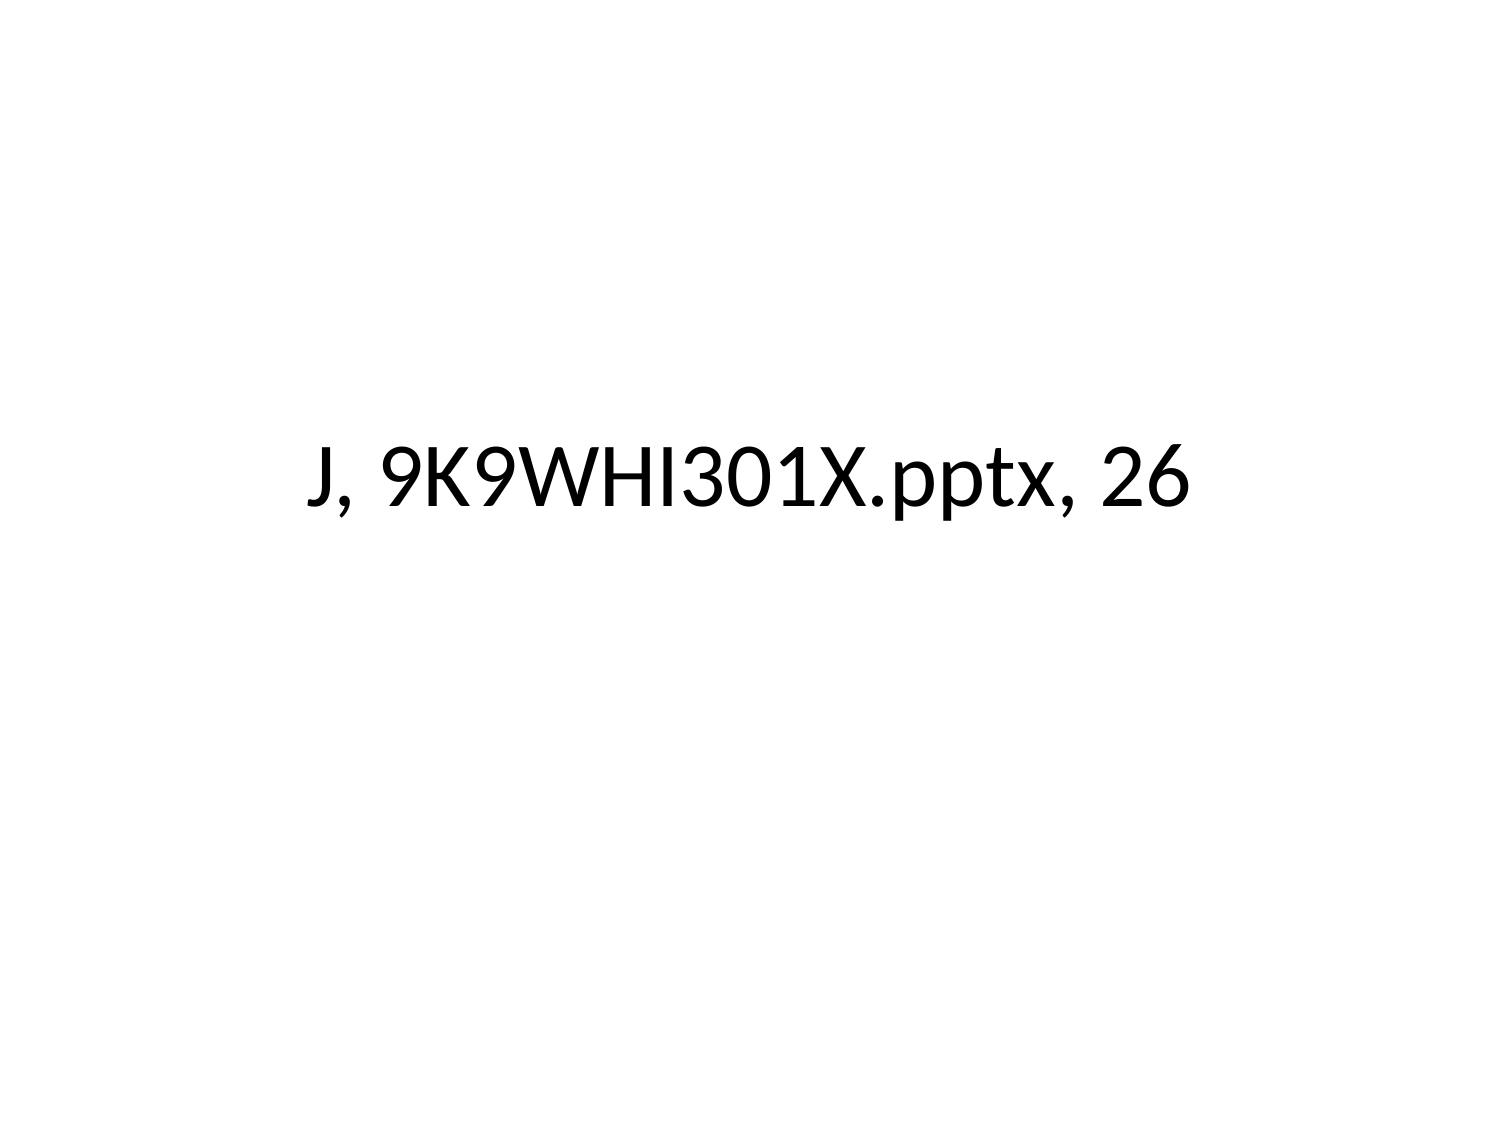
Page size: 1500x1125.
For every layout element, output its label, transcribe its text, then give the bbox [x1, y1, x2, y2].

title J, 9K9WHI301X.pptx, 26 [112, 349, 1388, 591]
